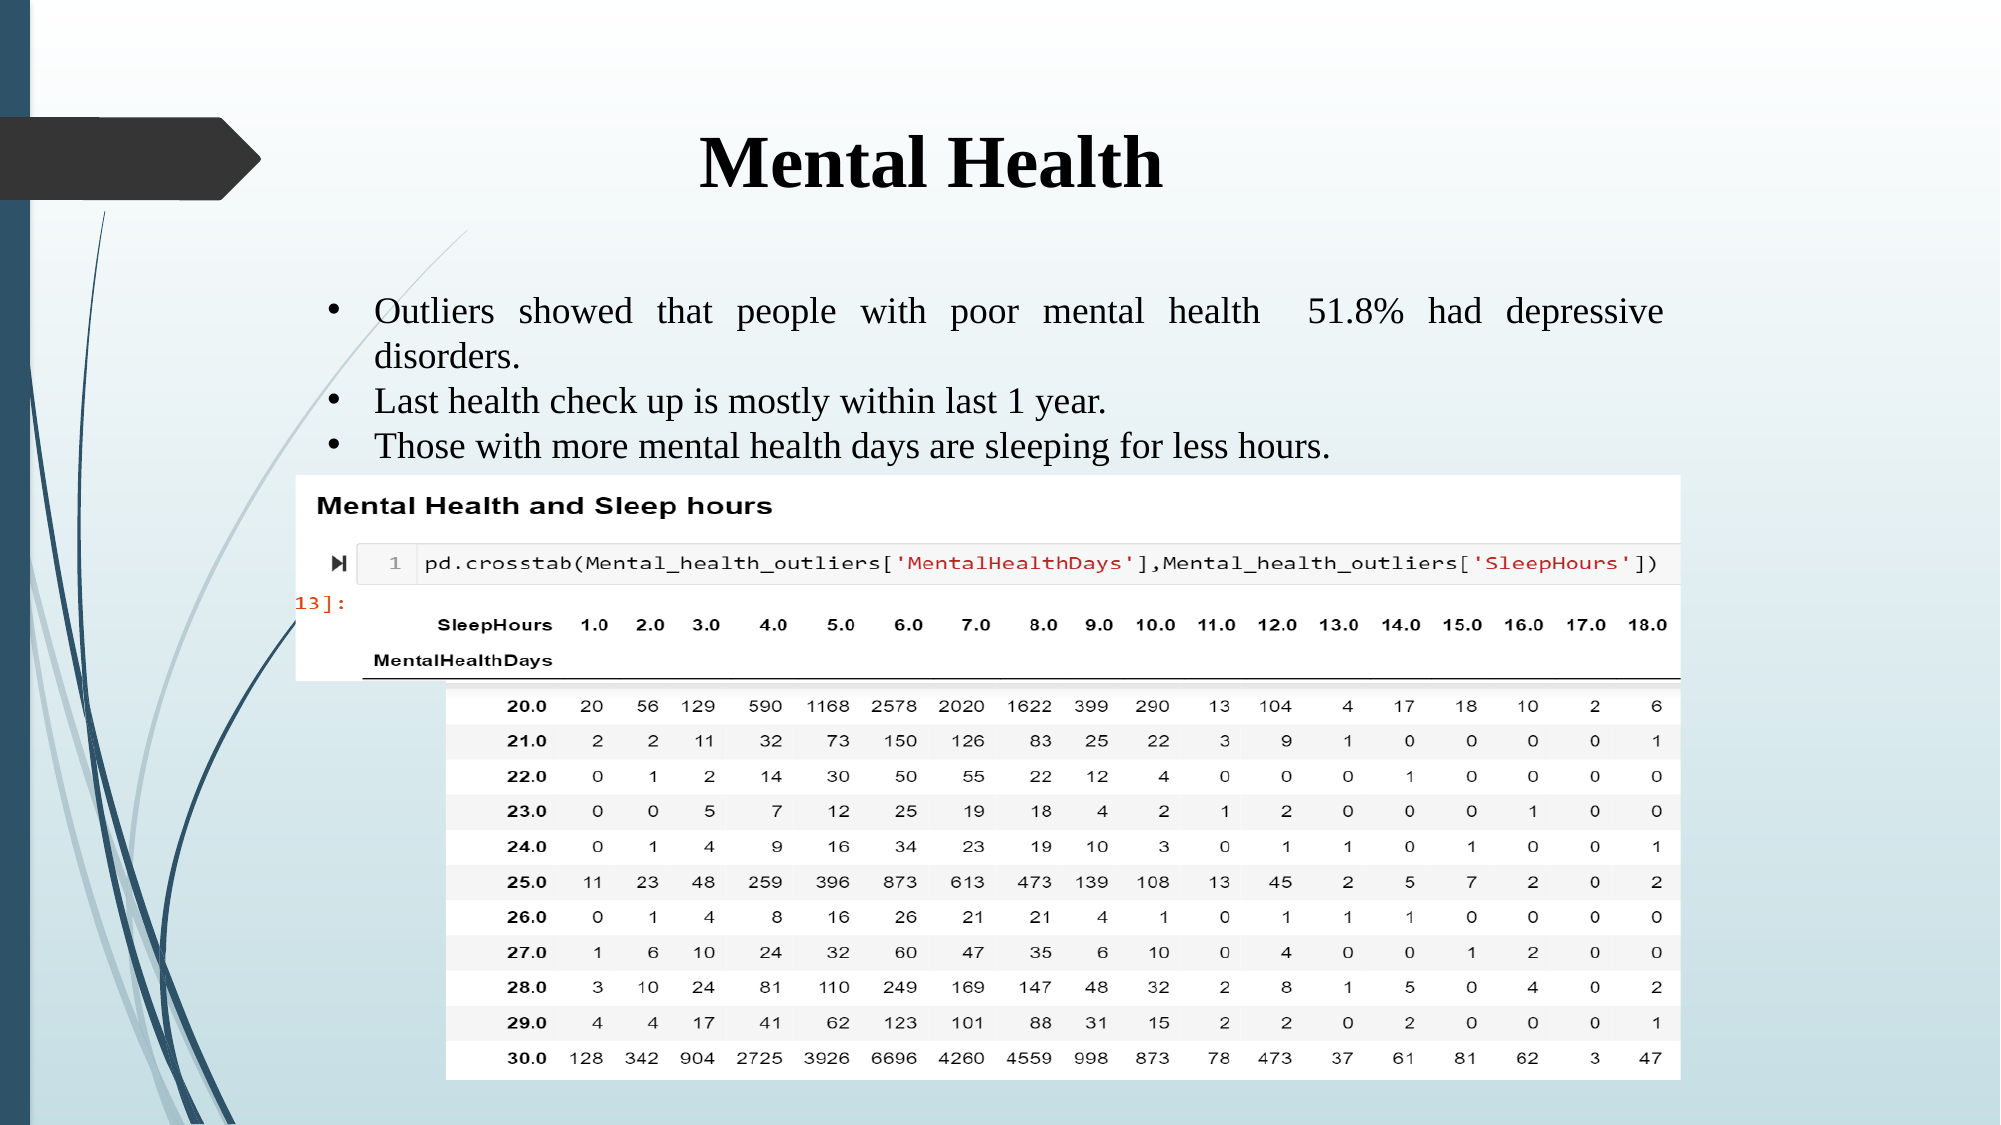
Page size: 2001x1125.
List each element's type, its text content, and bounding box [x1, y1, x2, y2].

text_box Outliers showed that people with poor mental health 51.8% had depressive disorders. Last health check up is mostly within last 1 year. Those with more mental health days are sleeping for less hours. [312, 278, 1681, 475]
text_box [295, 475, 1681, 1080]
text_box Mental Health [328, 104, 1648, 210]
